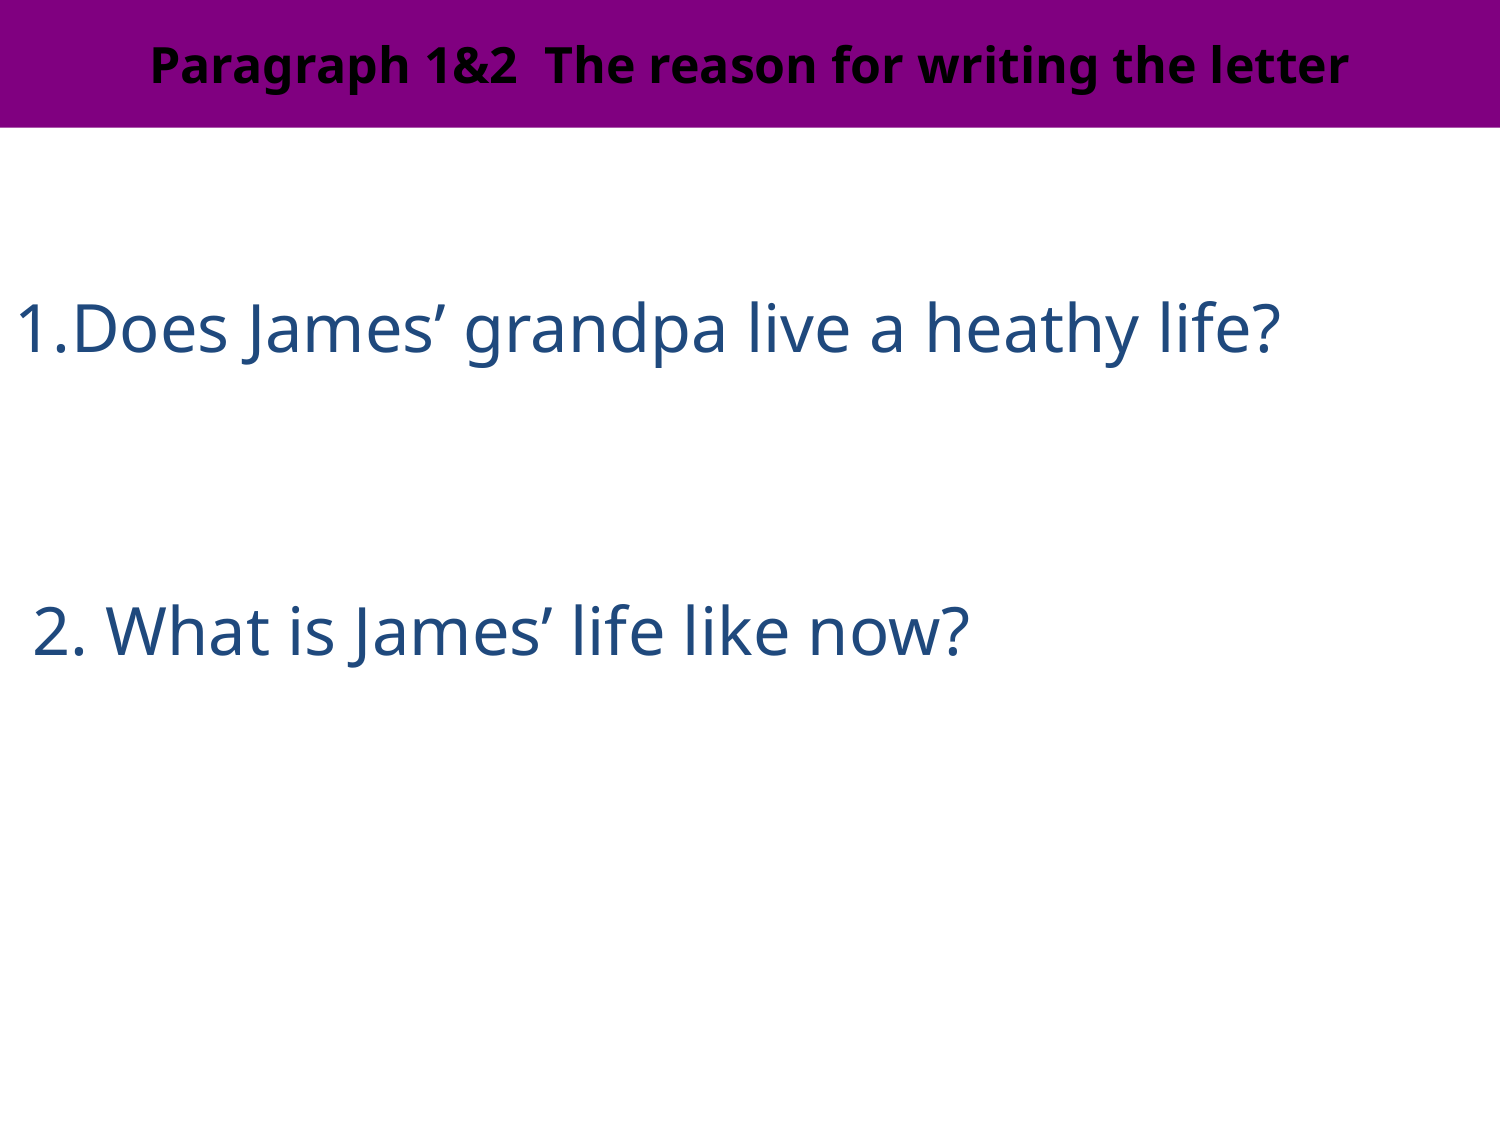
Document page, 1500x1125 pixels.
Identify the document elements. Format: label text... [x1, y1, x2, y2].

text_box 2. What is James’ life like now? [17, 581, 1500, 677]
text_box Does James’ grandpa live a heathy life? [0, 278, 1500, 374]
title Paragraph 1&2 The reason for writing the letter [0, 0, 1500, 128]
